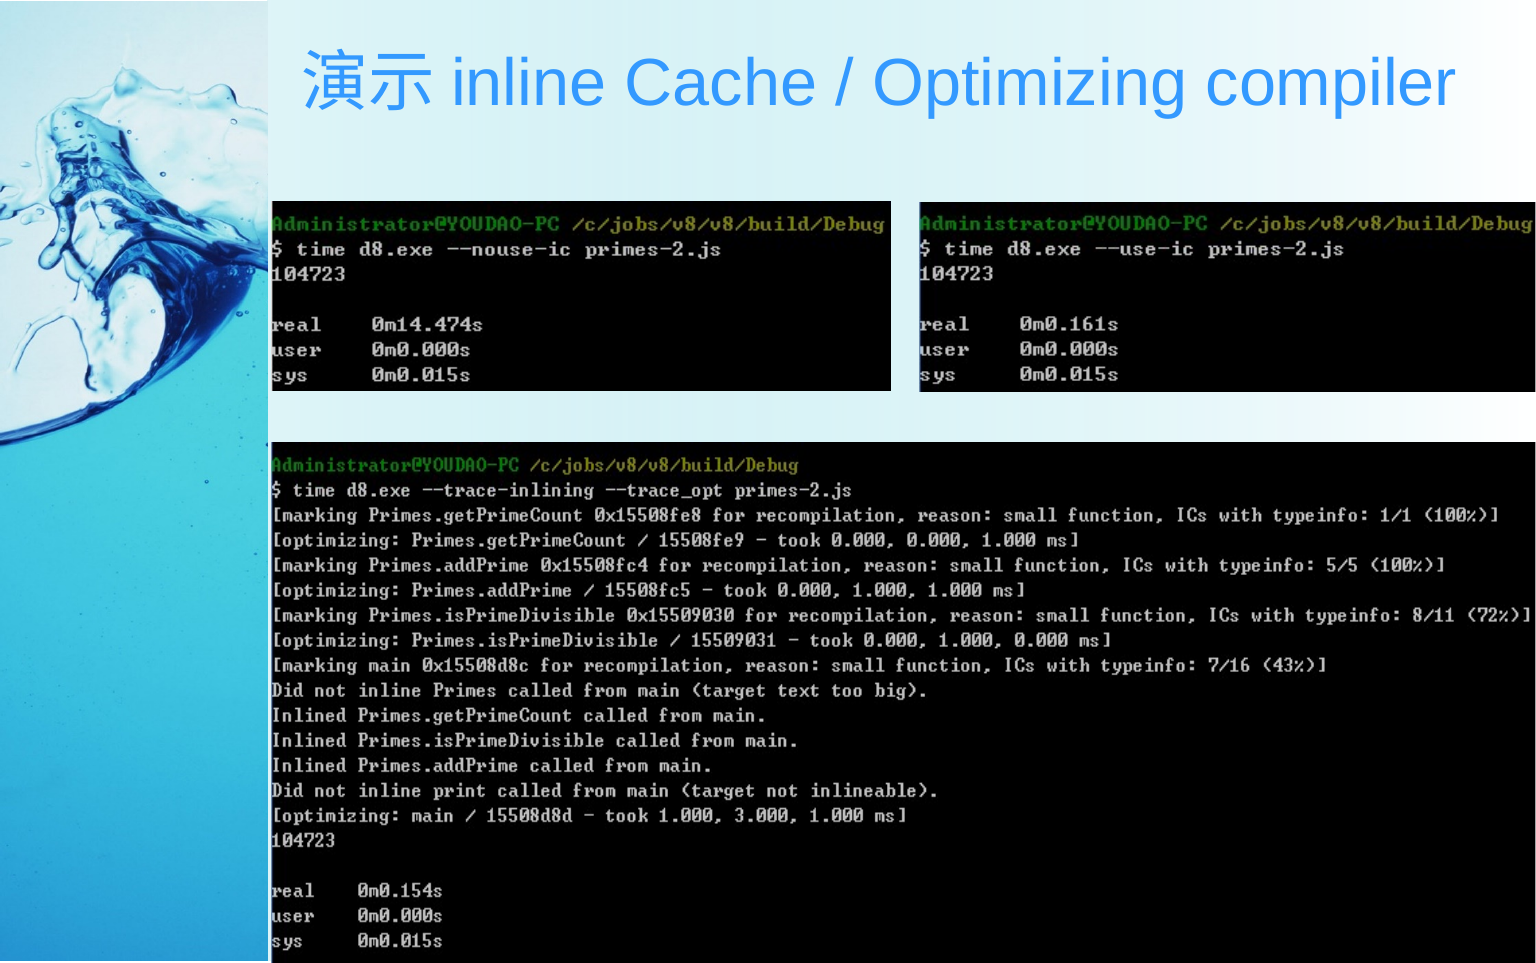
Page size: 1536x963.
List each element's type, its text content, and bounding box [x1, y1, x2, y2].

picture [271, 442, 1536, 963]
title 演示inline Cache / Optimizing compiler [271, 38, 1489, 199]
picture [0, 1, 268, 961]
picture [919, 202, 1536, 392]
picture [271, 201, 891, 391]
